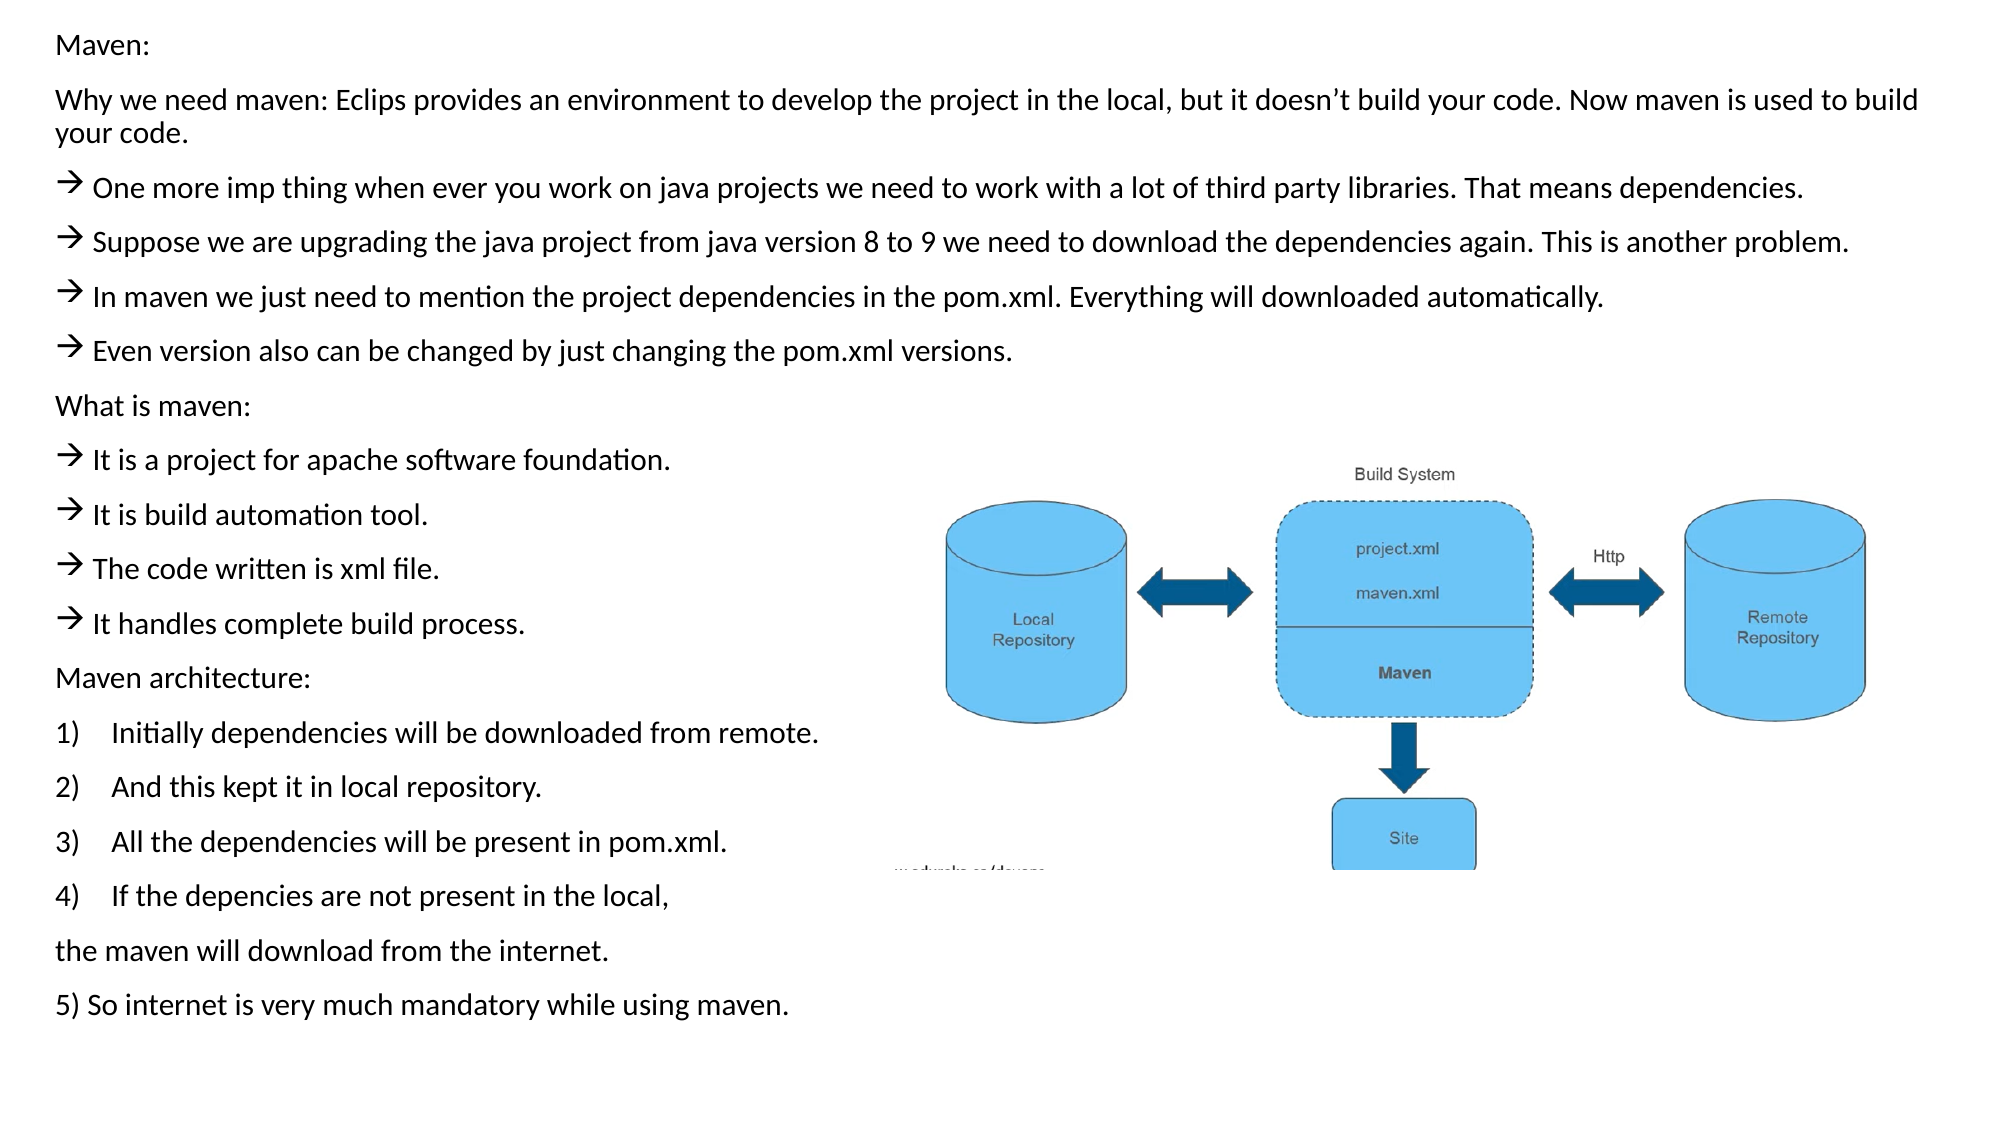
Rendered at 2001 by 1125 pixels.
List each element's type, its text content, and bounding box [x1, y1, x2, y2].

picture [895, 442, 1872, 870]
list Maven: Why we need maven: Eclips provides an environment to develop the project in the local, but it doesn’t build your code. Now maven is used to build your code. One more imp thing when ever you work on java projects we need to work with a lot of third party libraries. That means dependencies. Suppose we are upgrading the java project from java version 8 to 9 we need to download the dependencies again. This is another problem. In maven we just need to mention the project dependencies in the pom.xml. Everything will downloaded automatically. Even version also can be changed by just changing the pom.xml versions. What is maven: It is a project for apache software foundation. It is build automation tool. The code written is xml file. It handles complete build process. Maven architecture: Initially dependencies will be downloaded from remote. And this kept it in local repository. All the dependencies will be present in pom.xml. If the depencies are not present in the local, the maven will download from the internet. 5) So internet is very much mandatory while using maven. [40, 21, 1976, 1086]
